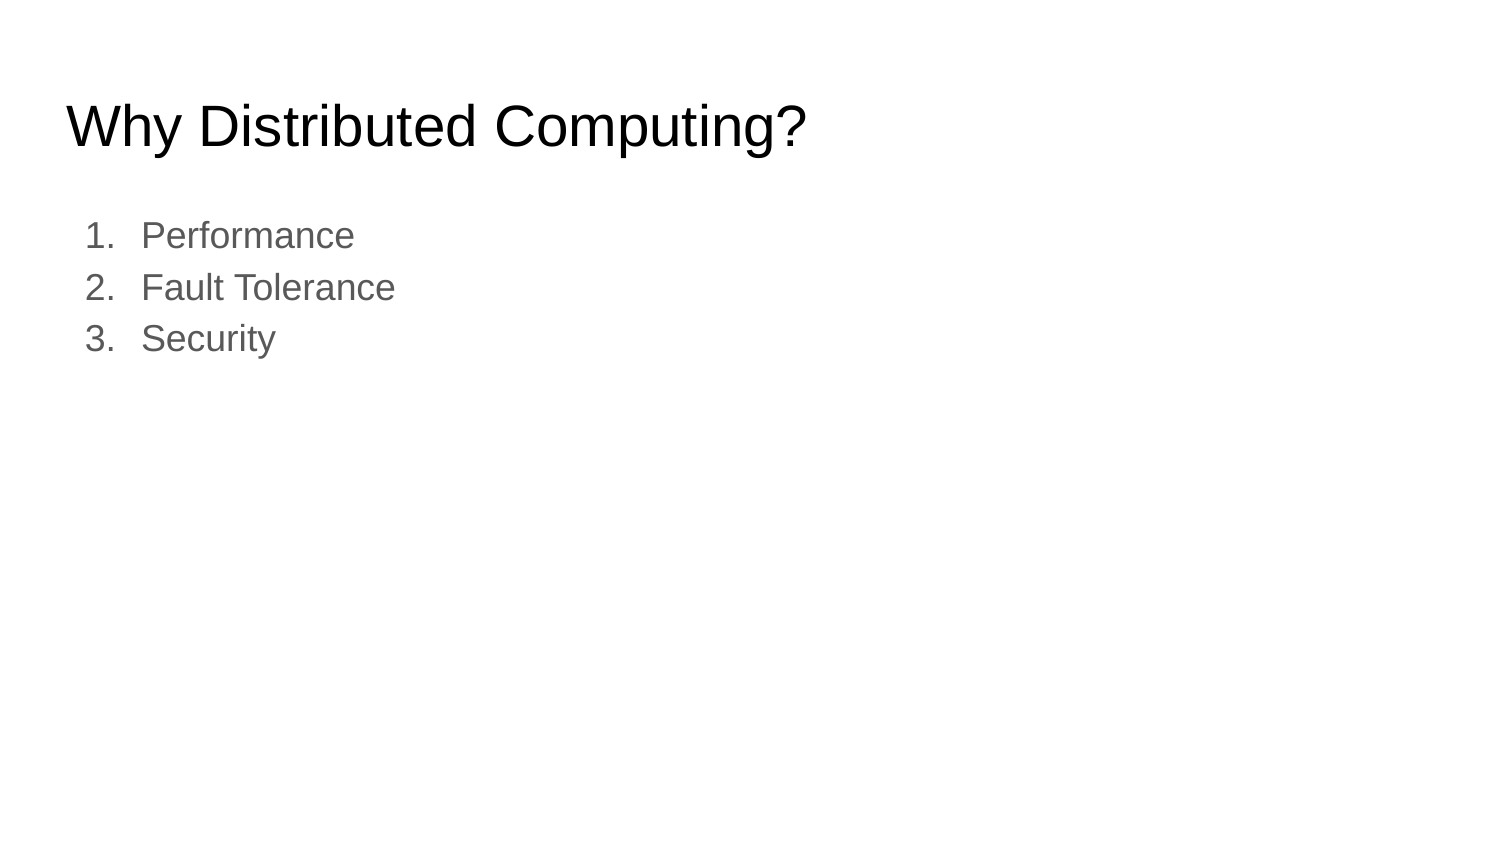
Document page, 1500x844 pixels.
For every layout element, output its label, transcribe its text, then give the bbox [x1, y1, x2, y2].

list Performance Fault Tolerance Security [51, 189, 1449, 750]
title Why Distributed Computing? [51, 72, 1449, 167]
